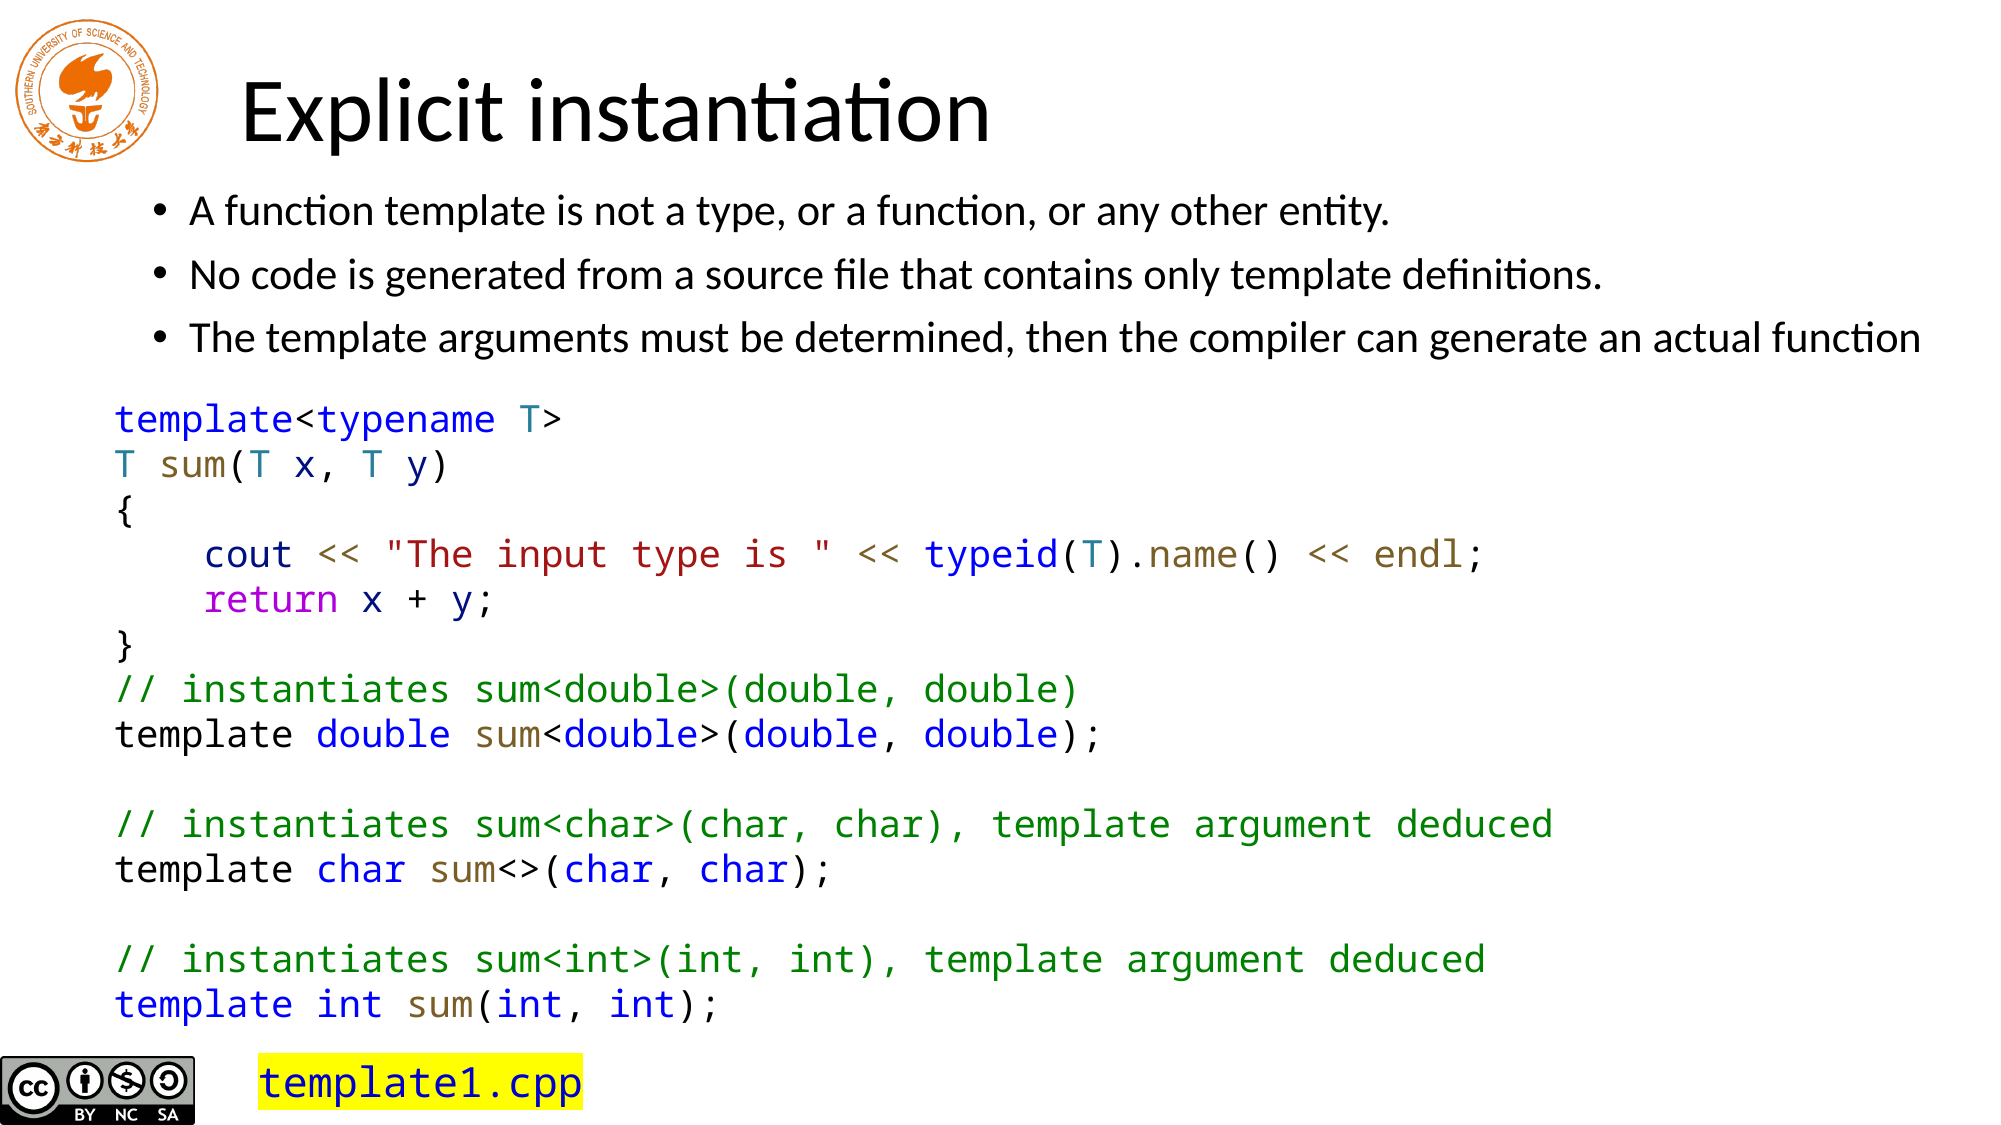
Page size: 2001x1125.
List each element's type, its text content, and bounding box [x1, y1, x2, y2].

text_box template1.cpp [243, 1048, 598, 1114]
text_box template<typename T> T sum(T x, T y) { cout << "The input type is " << typeid(T).name() << endl; return x + y; } // instantiates sum<double>(double, double) template double sum<double>(double, double); // instantiates sum<char>(char, char), template argument deduced template char sum<>(char, char); // instantiates sum<int>(int, int), template argument deduced template int sum(int, int); [98, 387, 1863, 1033]
picture [0, 1056, 195, 1125]
picture [10, 0, 170, 166]
title Explicit instantiation [225, 43, 1951, 180]
list A function template is not a type, or a function, or any other entity. No code is generated from a source file that contains only template definitions. The template arguments must be determined, then the compiler can generate an actual function [137, 180, 1951, 406]
